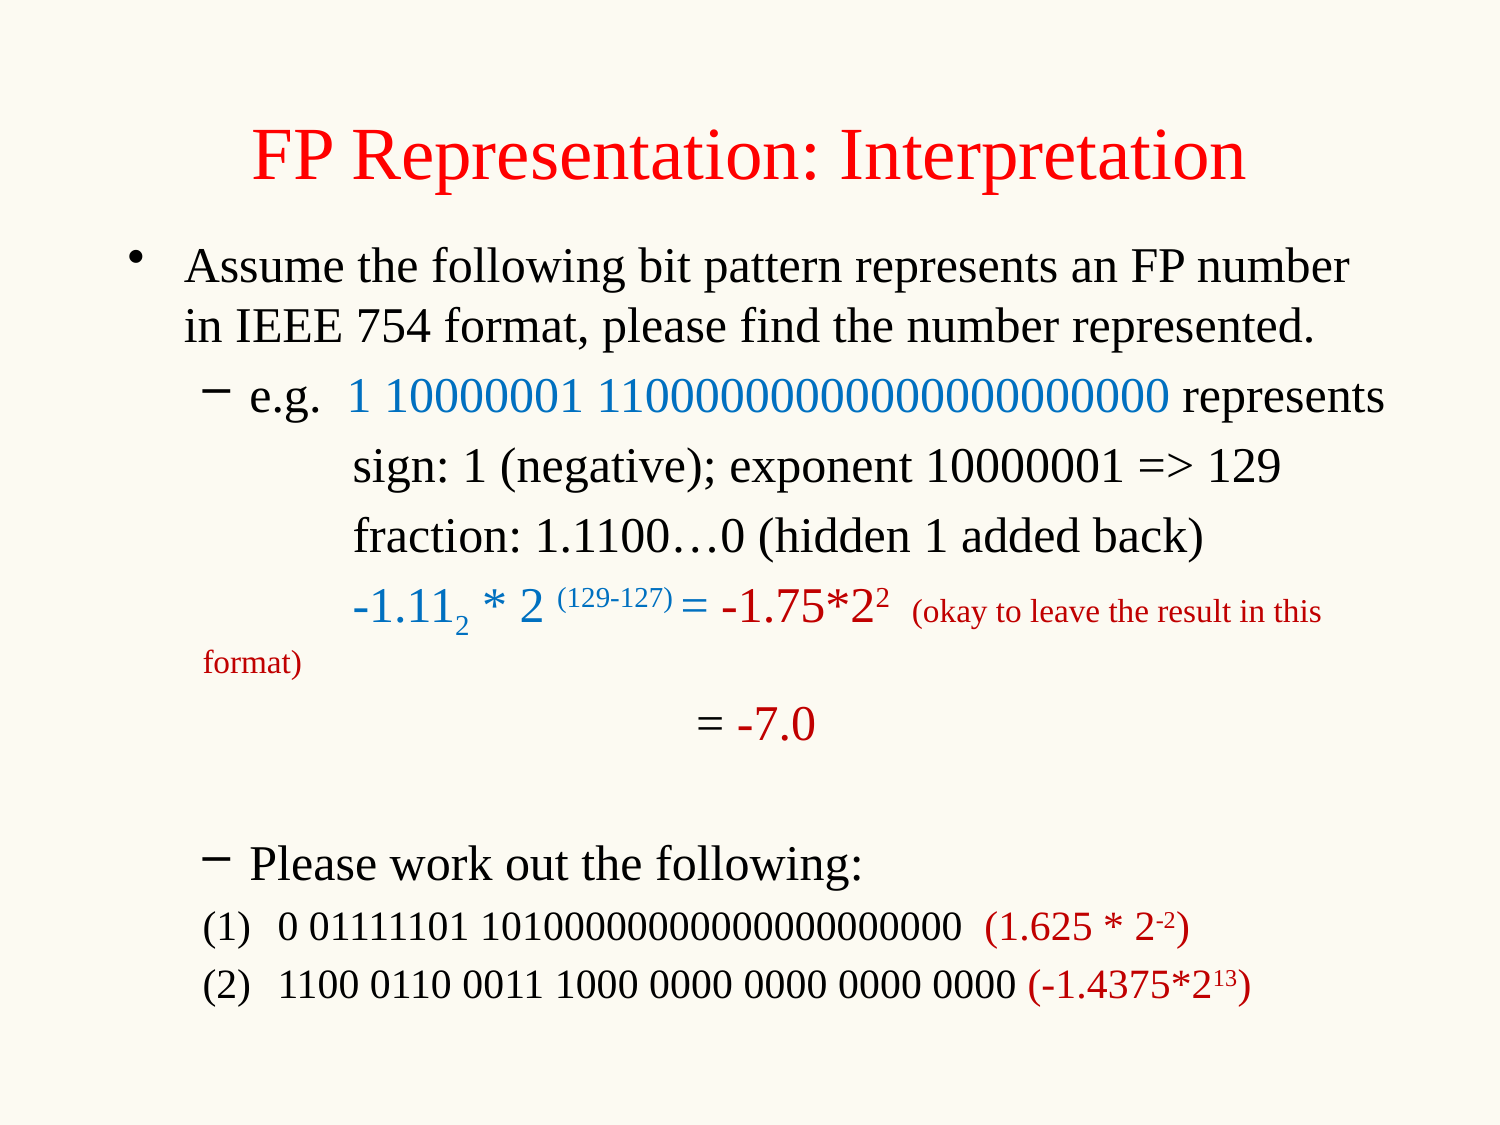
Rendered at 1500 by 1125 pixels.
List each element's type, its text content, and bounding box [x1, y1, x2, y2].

list Assume the following bit pattern represents an FP number in IEEE 754 format, please find the number represented. e.g. 1 10000001 11000000000000000000000 represents sign: 1 (negative); exponent 10000001 => 129 fraction: 1.1100…0 (hidden 1 added back) -1.112 * 2 (129-127) = -1.75*22 (okay to leave the result in this format) = -7.0 Please work out the following: 0 01111101 10100000000000000000000 (1.625 * 2-2) 1100 0110 0011 1000 0000 0000 0000 0000 (-1.4375*213) [112, 224, 1413, 1000]
title FP Representation: Interpretation [112, 99, 1388, 200]
